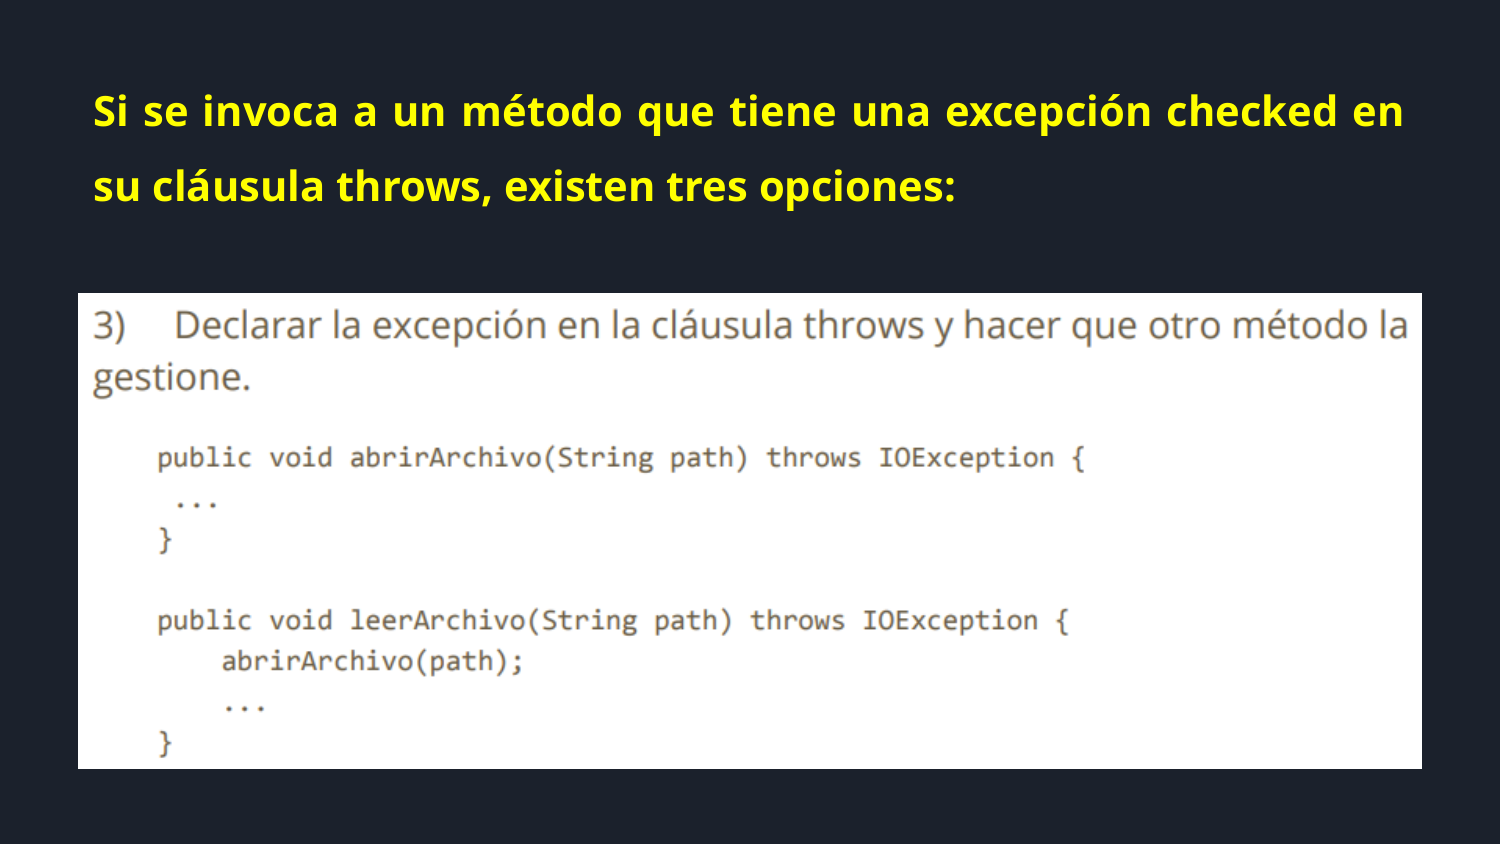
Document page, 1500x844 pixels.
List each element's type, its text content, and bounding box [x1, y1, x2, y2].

picture [78, 292, 1422, 769]
text_box Si se invoca a un método que tiene una excepción checked en su cláusula throws, existen tres opciones: [78, 45, 1422, 226]
